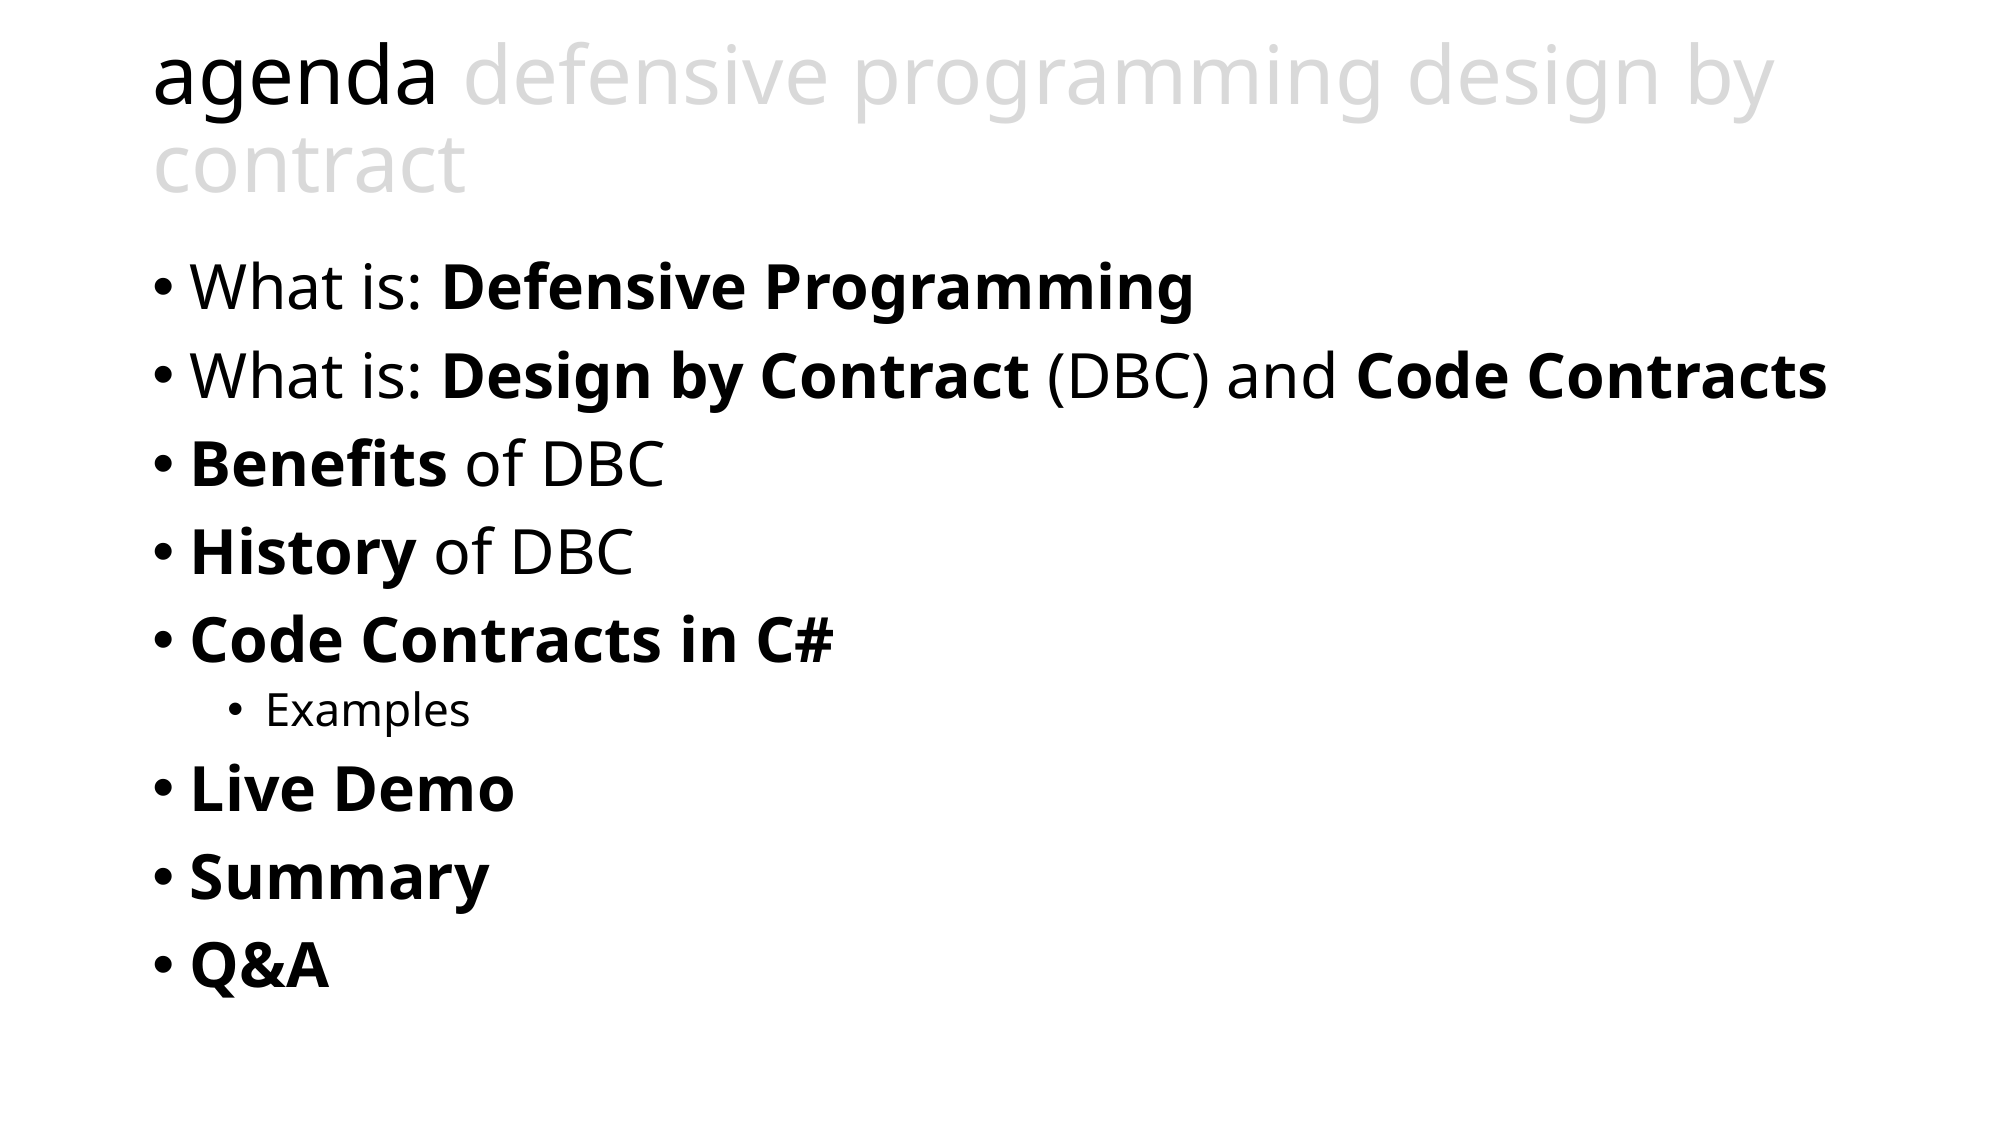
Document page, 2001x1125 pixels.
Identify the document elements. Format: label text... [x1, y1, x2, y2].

list What is: Defensive Programming What is: Design by Contract (DBC) and Code Contracts Benefits of DBC History of DBC Code Contracts in C# Examples Live Demo Summary Q&A [137, 248, 1863, 1106]
title agenda defensive programming design by contract [137, 26, 1863, 218]
